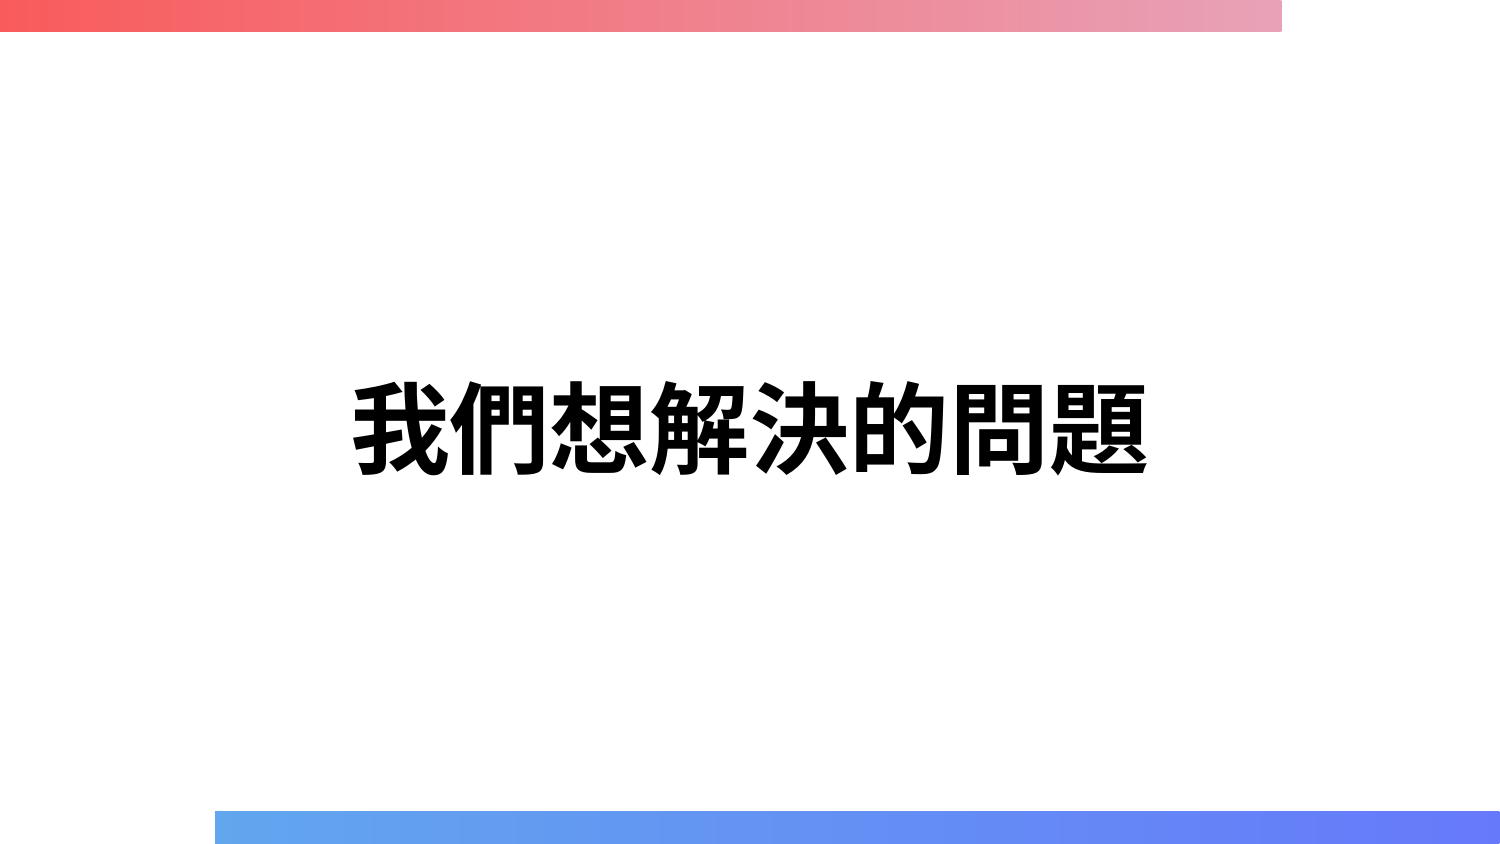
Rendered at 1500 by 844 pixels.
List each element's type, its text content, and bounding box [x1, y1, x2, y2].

title 我們想解決的問題 [112, 335, 1388, 517]
